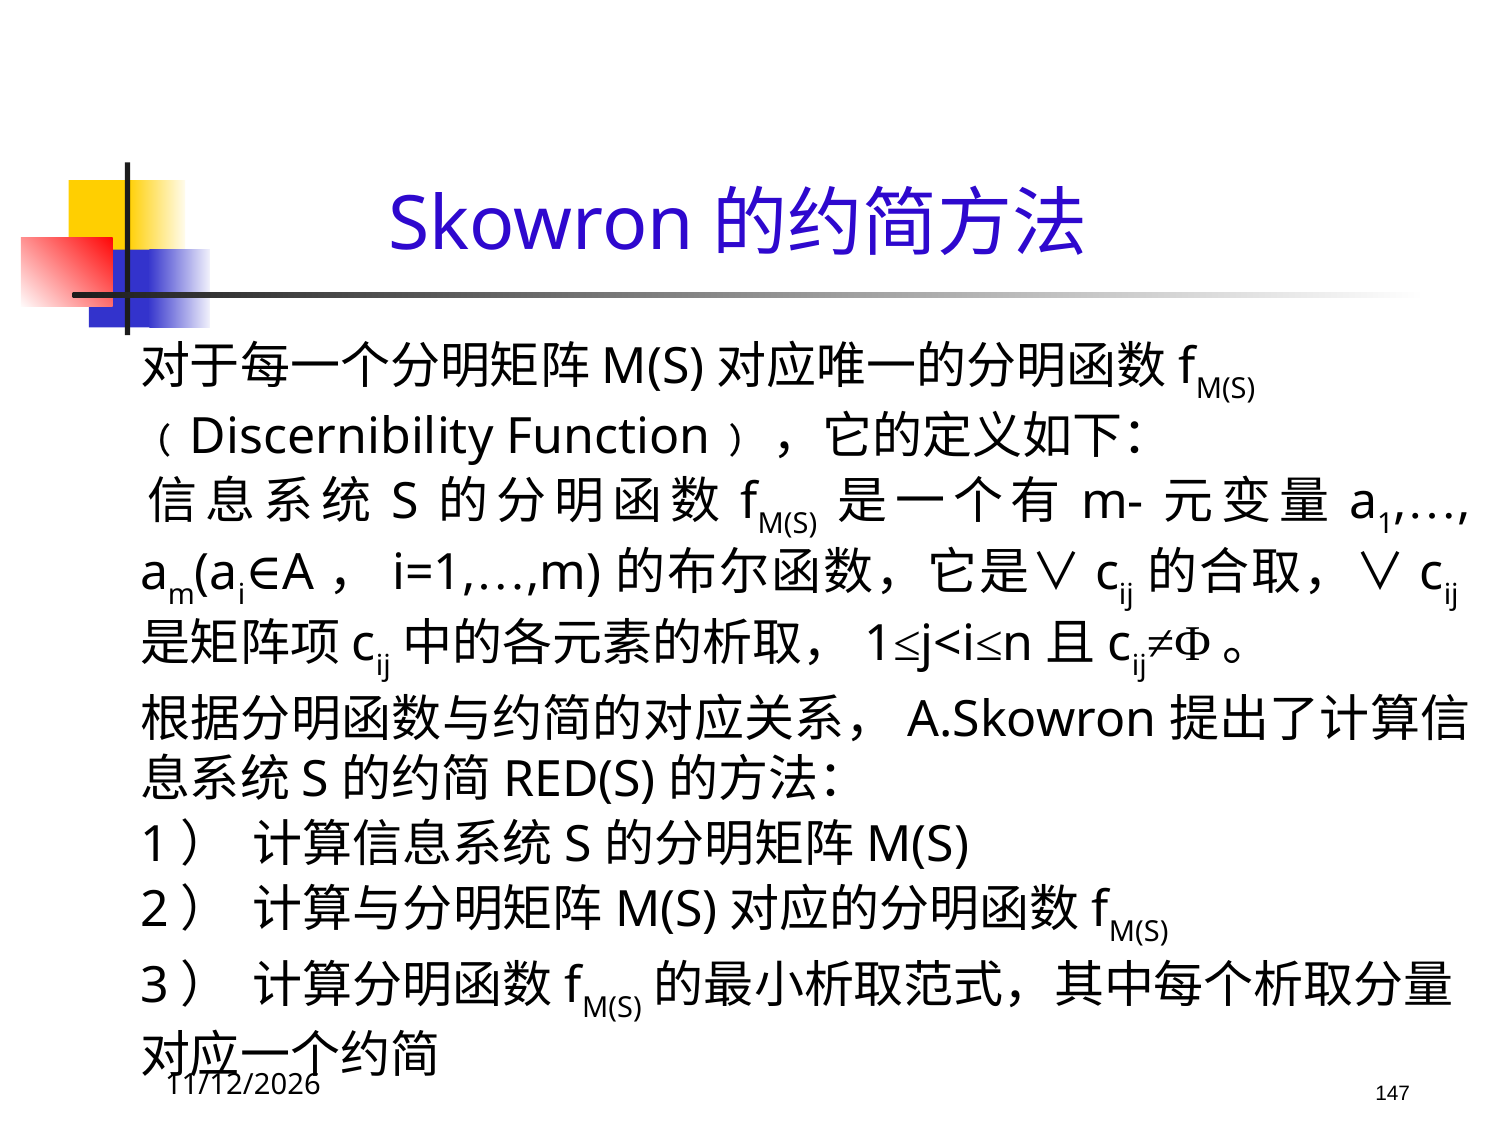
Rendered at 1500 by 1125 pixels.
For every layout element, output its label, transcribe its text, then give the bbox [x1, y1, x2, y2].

title Skowron的约简方法 [100, 160, 1376, 273]
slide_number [149, 1091, 463, 1113]
text_box 对于每一个分明矩阵M(S)对应唯一的分明函数fM(S)﹙Discernibility Function﹚，它的定义如下： 信息系统S的分明函数fM(S)是一个有m-元变量a1,…, am(ai∈A，i=1,…,m)的布尔函数，它是∨cij的合取，∨cij是矩阵项cij中的各元素的析取，1≤j<i≤n且cij≠Φ。 根据分明函数与约简的对应关系，A.Skowron提出了计算信息系统S的约简RED(S)的方法： 1） 计算信息系统S的分明矩阵M(S) 2） 计算与分明矩阵M(S)对应的分明函数fM(S) 3） 计算分明函数fM(S)的最小析取范式，其中每个析取分量对应一个约简 [64, 325, 1471, 1091]
slide_number 147 [1112, 1091, 1426, 1113]
